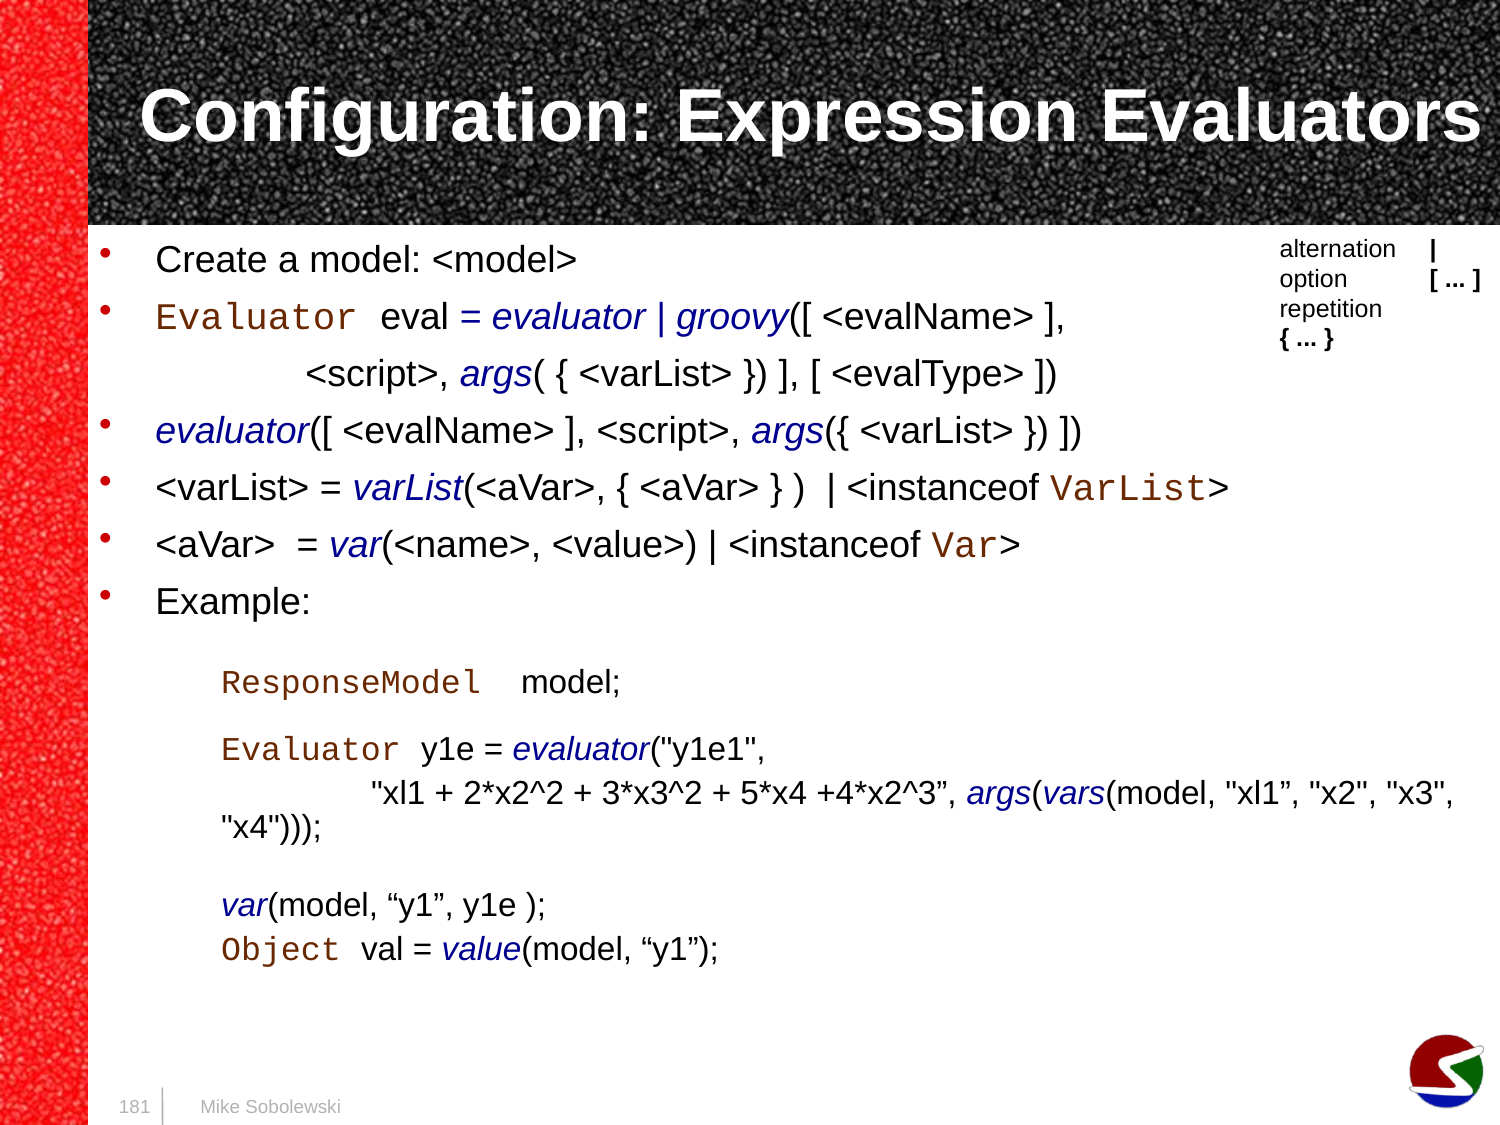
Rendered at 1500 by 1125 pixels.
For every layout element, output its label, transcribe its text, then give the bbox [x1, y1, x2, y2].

slide_number 181 [103, 1087, 182, 1125]
picture [1408, 1104, 1484, 1109]
picture [0, 0, 1500, 1125]
text_box alternation | option [ ... ] repetition { ... } [1264, 224, 1499, 360]
footer Mike Sobolewski [185, 1087, 1024, 1125]
list Create a model: <model> Evaluator eval = evaluator | groovy([ <evalName> ], <script>, args( { <varList> }) ], [ <evalType> ]) evaluator([ <evalName> ], <script>, args({ <varList> }) ]) <varList> = varList(<aVar>, { <aVar> } ) | <instanceof VarList> <aVar> = var(<name>, <value>) | <instanceof Var> Example: ResponseModel model; Evaluator y1e = evaluator("y1e1", "xl1 + 2*x2^2 + 3*x3^2 + 5*x4 +4*x2^3”, args(vars(model, "xl1”, "x2", "x3", "x4"))); var(model, “y1”, y1e ); Object val = value(model, “y1”); [83, 234, 1500, 1104]
title Configuration: Expression Evaluators [123, 24, 1500, 213]
